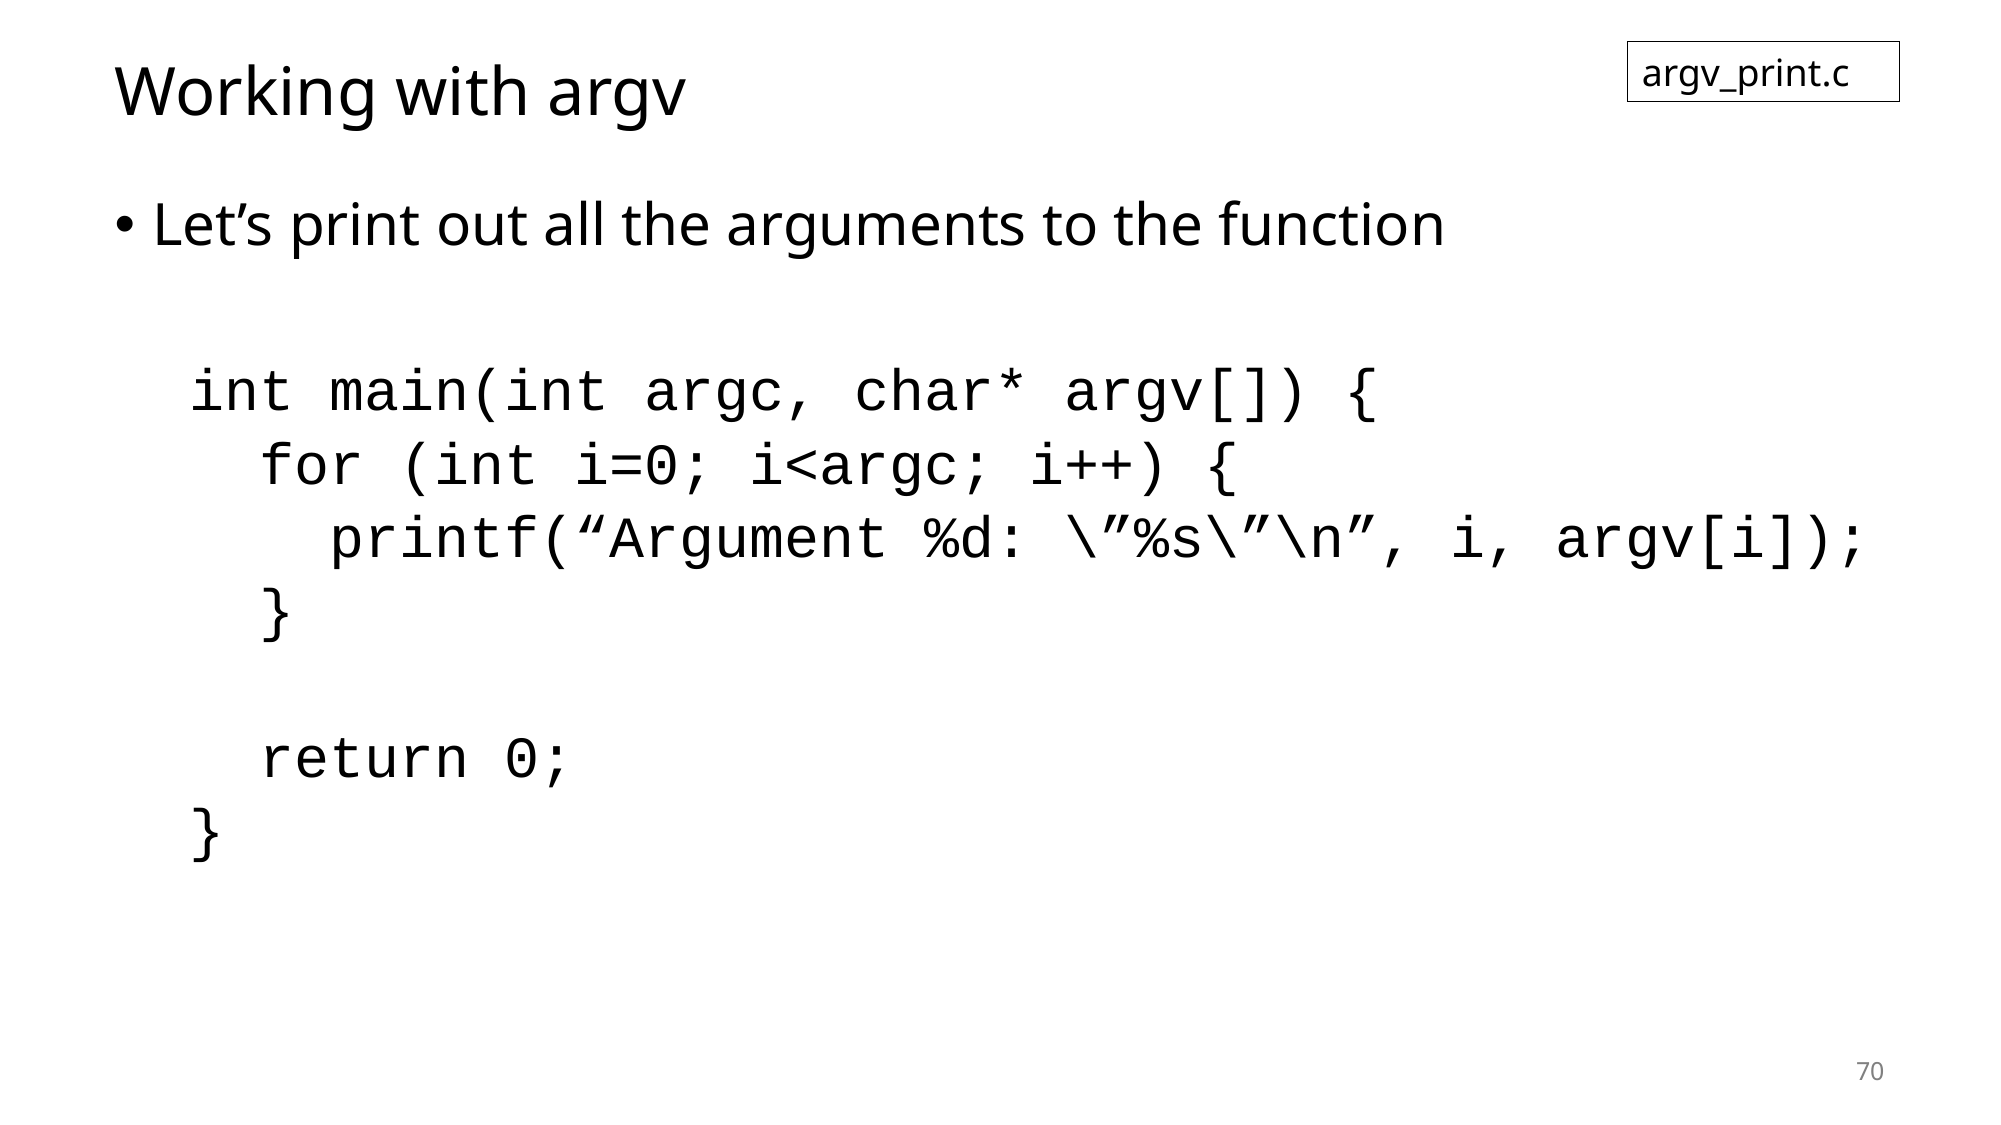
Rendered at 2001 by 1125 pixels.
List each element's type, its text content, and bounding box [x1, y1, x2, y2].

list Let’s print out all the arguments to the function int main(int argc, char* argv[]) { for (int i=0; i<argc; i++) { printf(“Argument %d: \”%s\”\n”, i, argv[i]); } return 0; } [99, 187, 1900, 1013]
title Working with argv [99, 37, 1900, 150]
slide_number 70 [1749, 1042, 1900, 1103]
text_box argv_print.c [1627, 41, 1900, 102]
